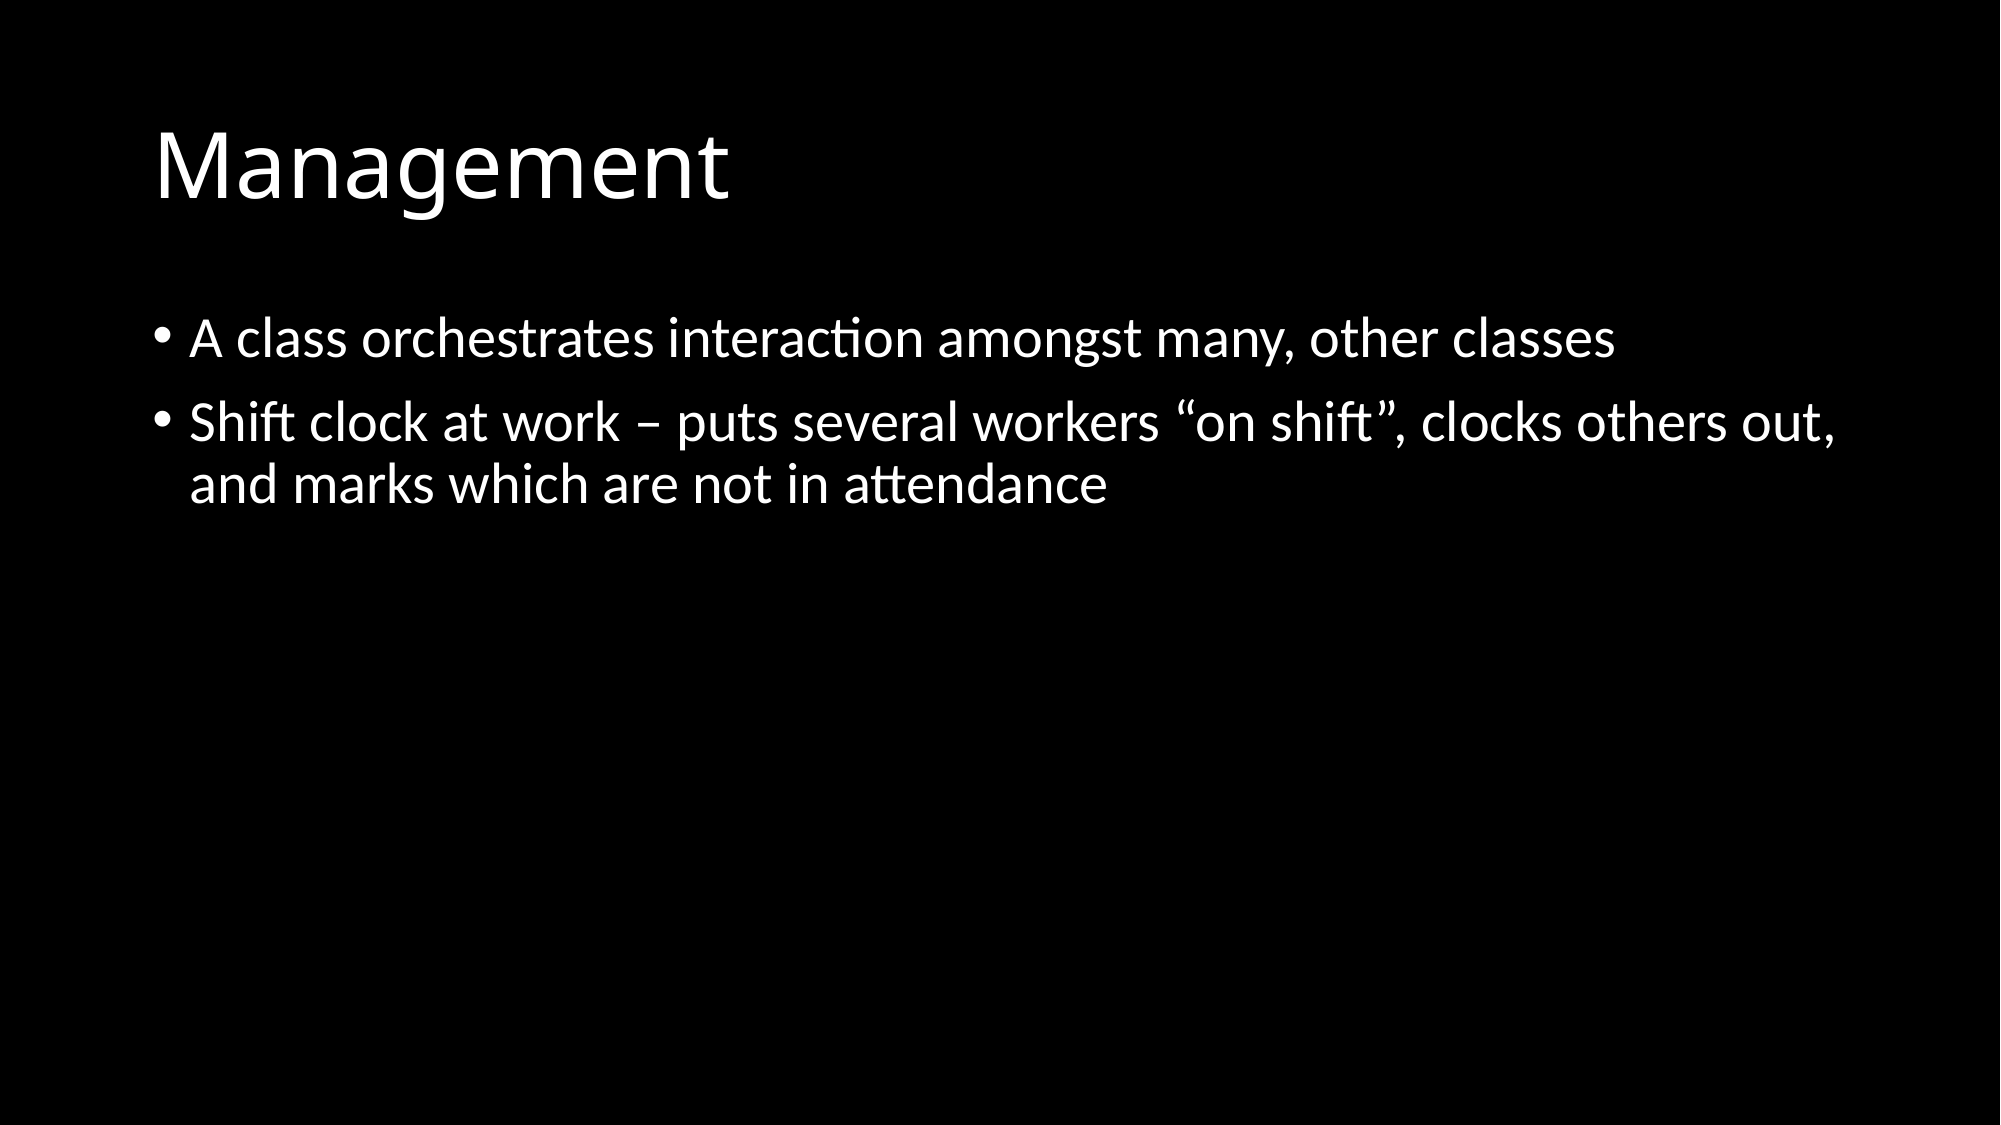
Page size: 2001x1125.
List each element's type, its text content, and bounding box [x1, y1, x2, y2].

title Management [137, 59, 1863, 278]
list A class orchestrates interaction amongst many, other classes Shift clock at work – puts several workers “on shift”, clocks others out, and marks which are not in attendance [137, 299, 1863, 1014]
